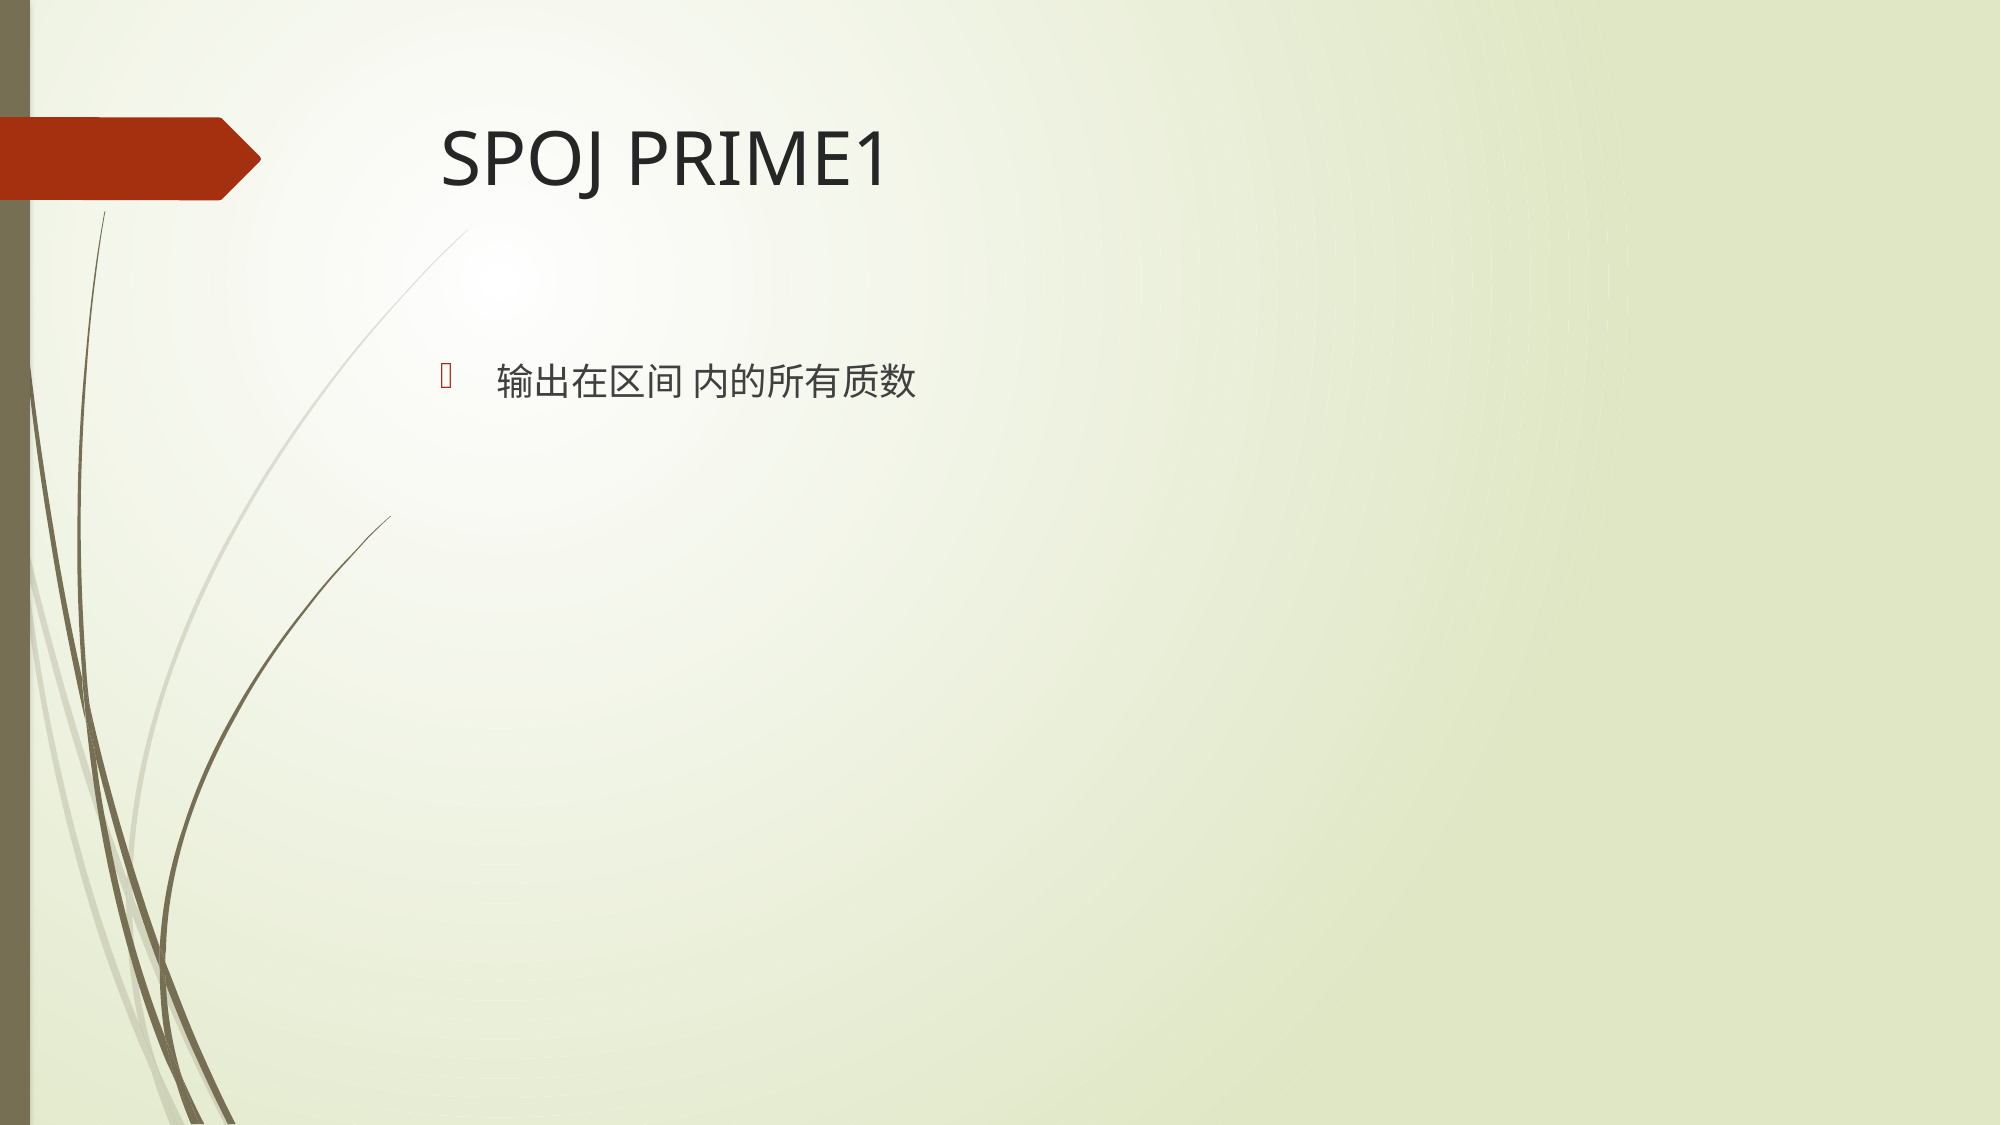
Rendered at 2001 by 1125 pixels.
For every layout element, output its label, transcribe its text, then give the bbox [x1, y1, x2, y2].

title SPOJ PRIME1 [425, 102, 1888, 313]
